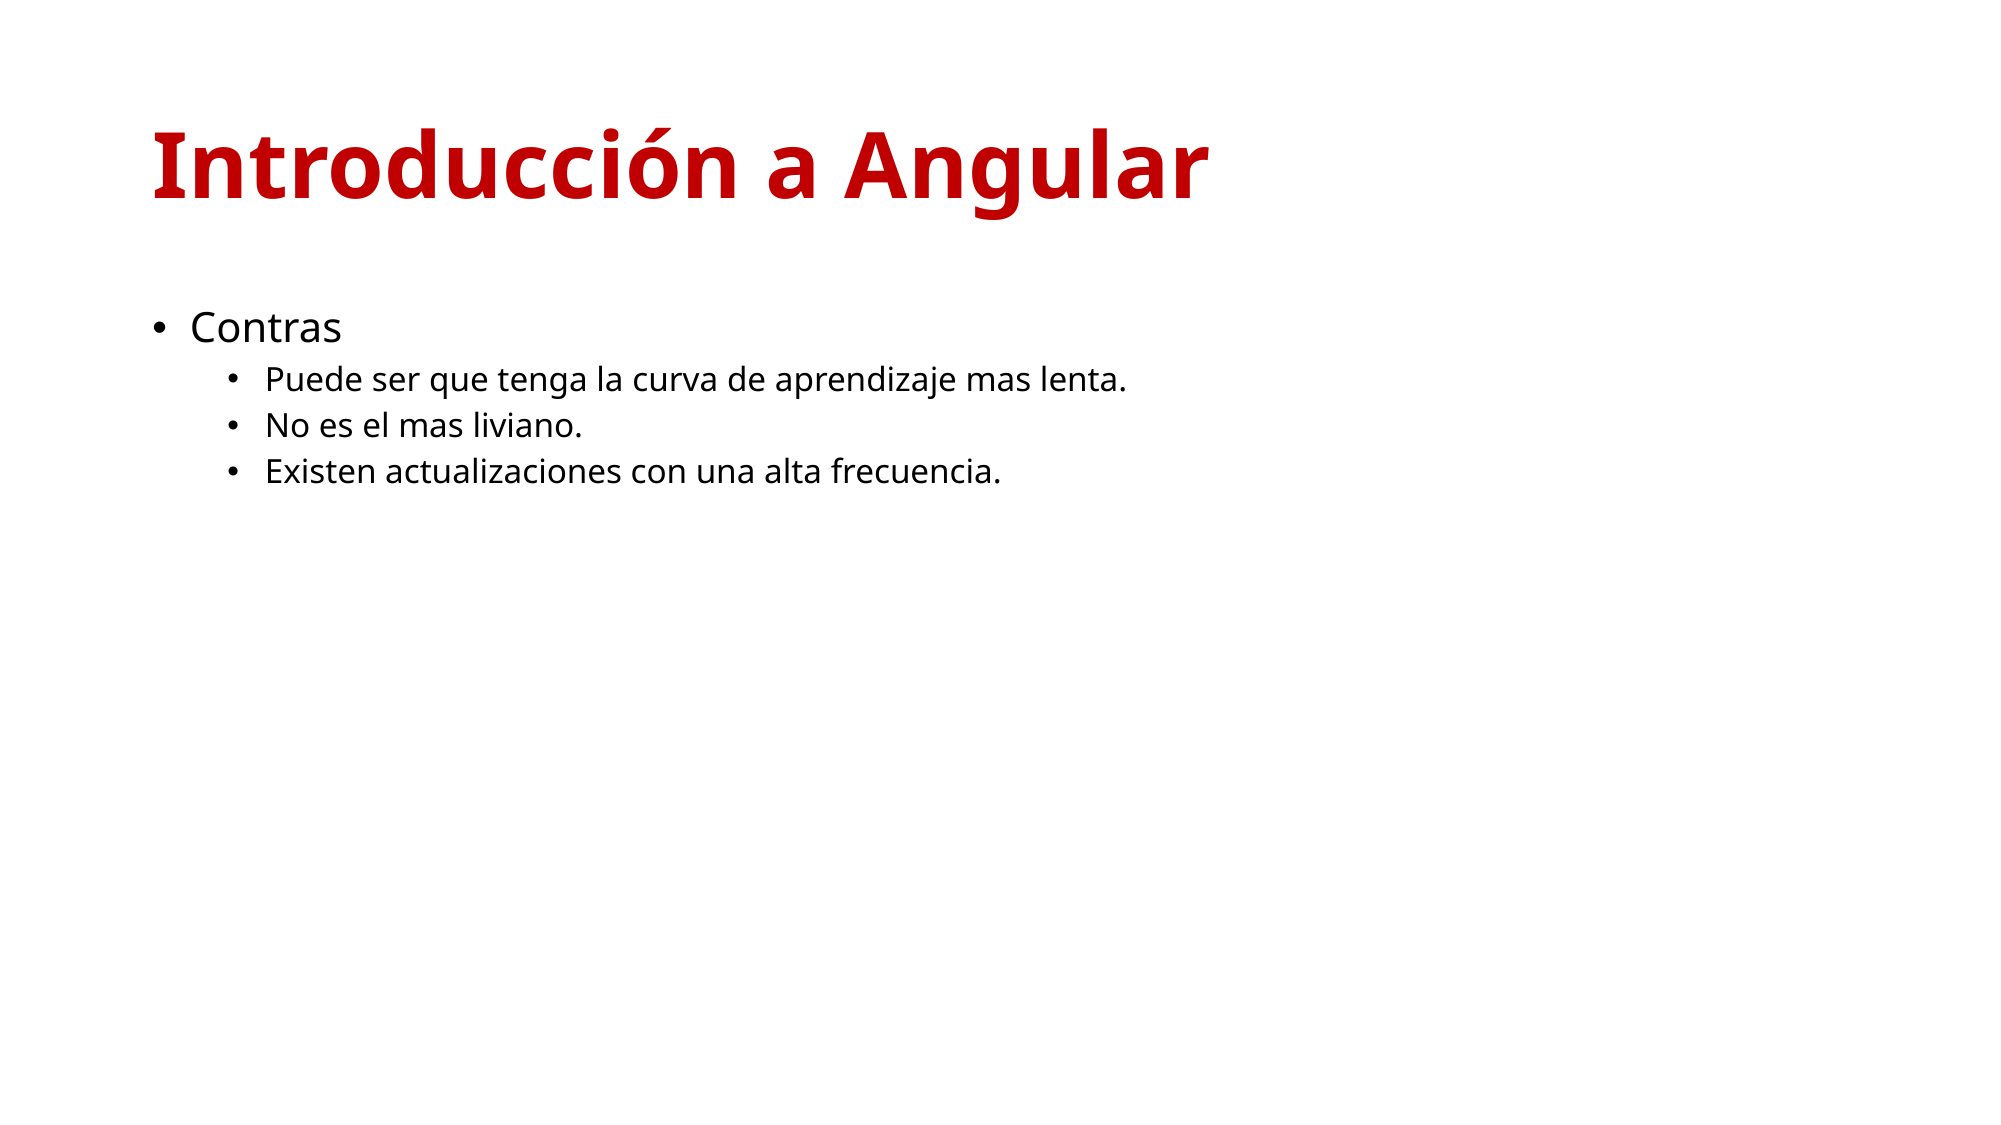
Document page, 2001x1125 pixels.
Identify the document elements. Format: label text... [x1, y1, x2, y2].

title Introducción a Angular [137, 59, 1863, 278]
list Contras Puede ser que tenga la curva de aprendizaje mas lenta. No es el mas liviano. Existen actualizaciones con una alta frecuencia. [137, 299, 1863, 1014]
